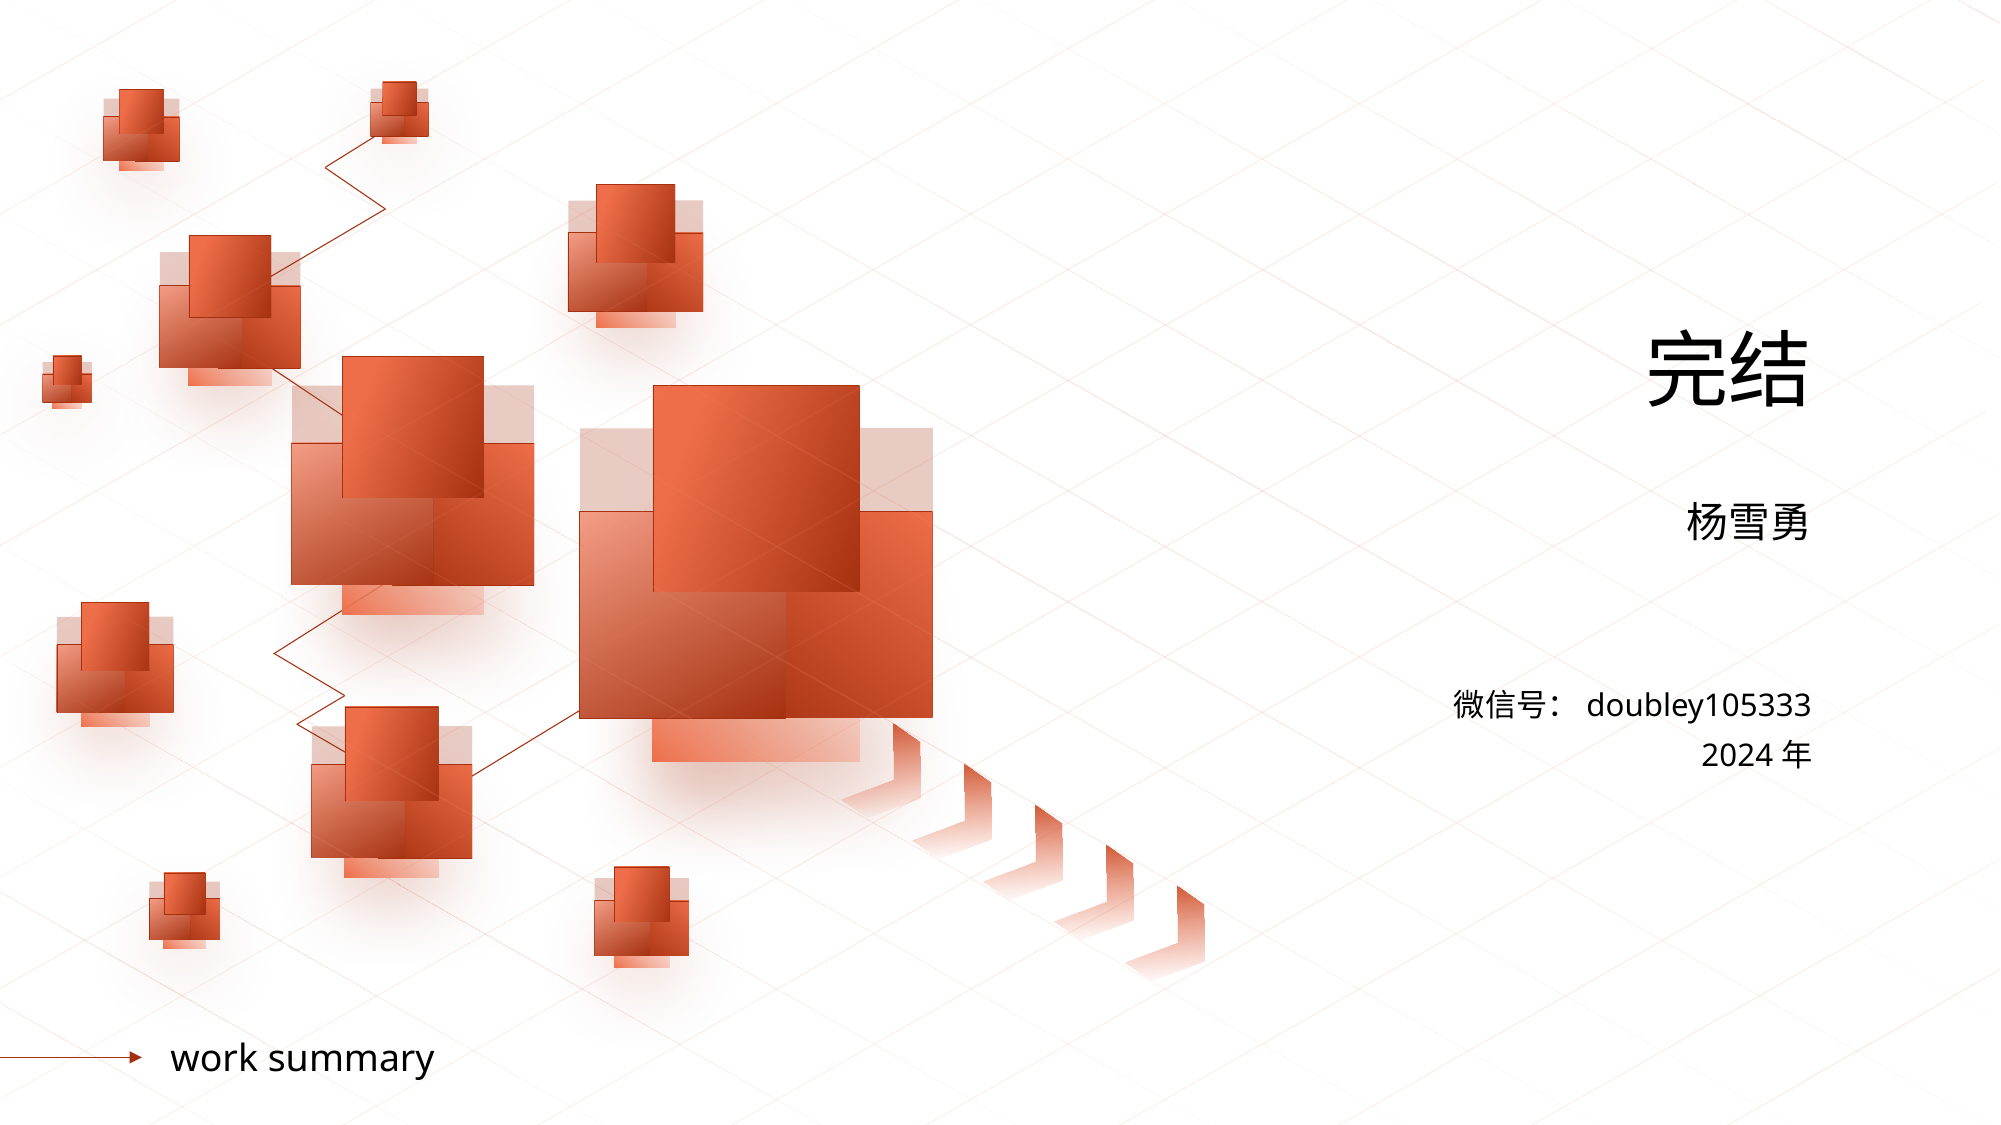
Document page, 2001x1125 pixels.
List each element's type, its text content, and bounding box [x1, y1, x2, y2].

list 微信号：doubley105333 [1334, 681, 1813, 731]
subtitle 杨雪勇 [1004, 494, 1813, 555]
list 2024年 [1334, 731, 1813, 782]
title 完结 [862, 275, 1813, 473]
